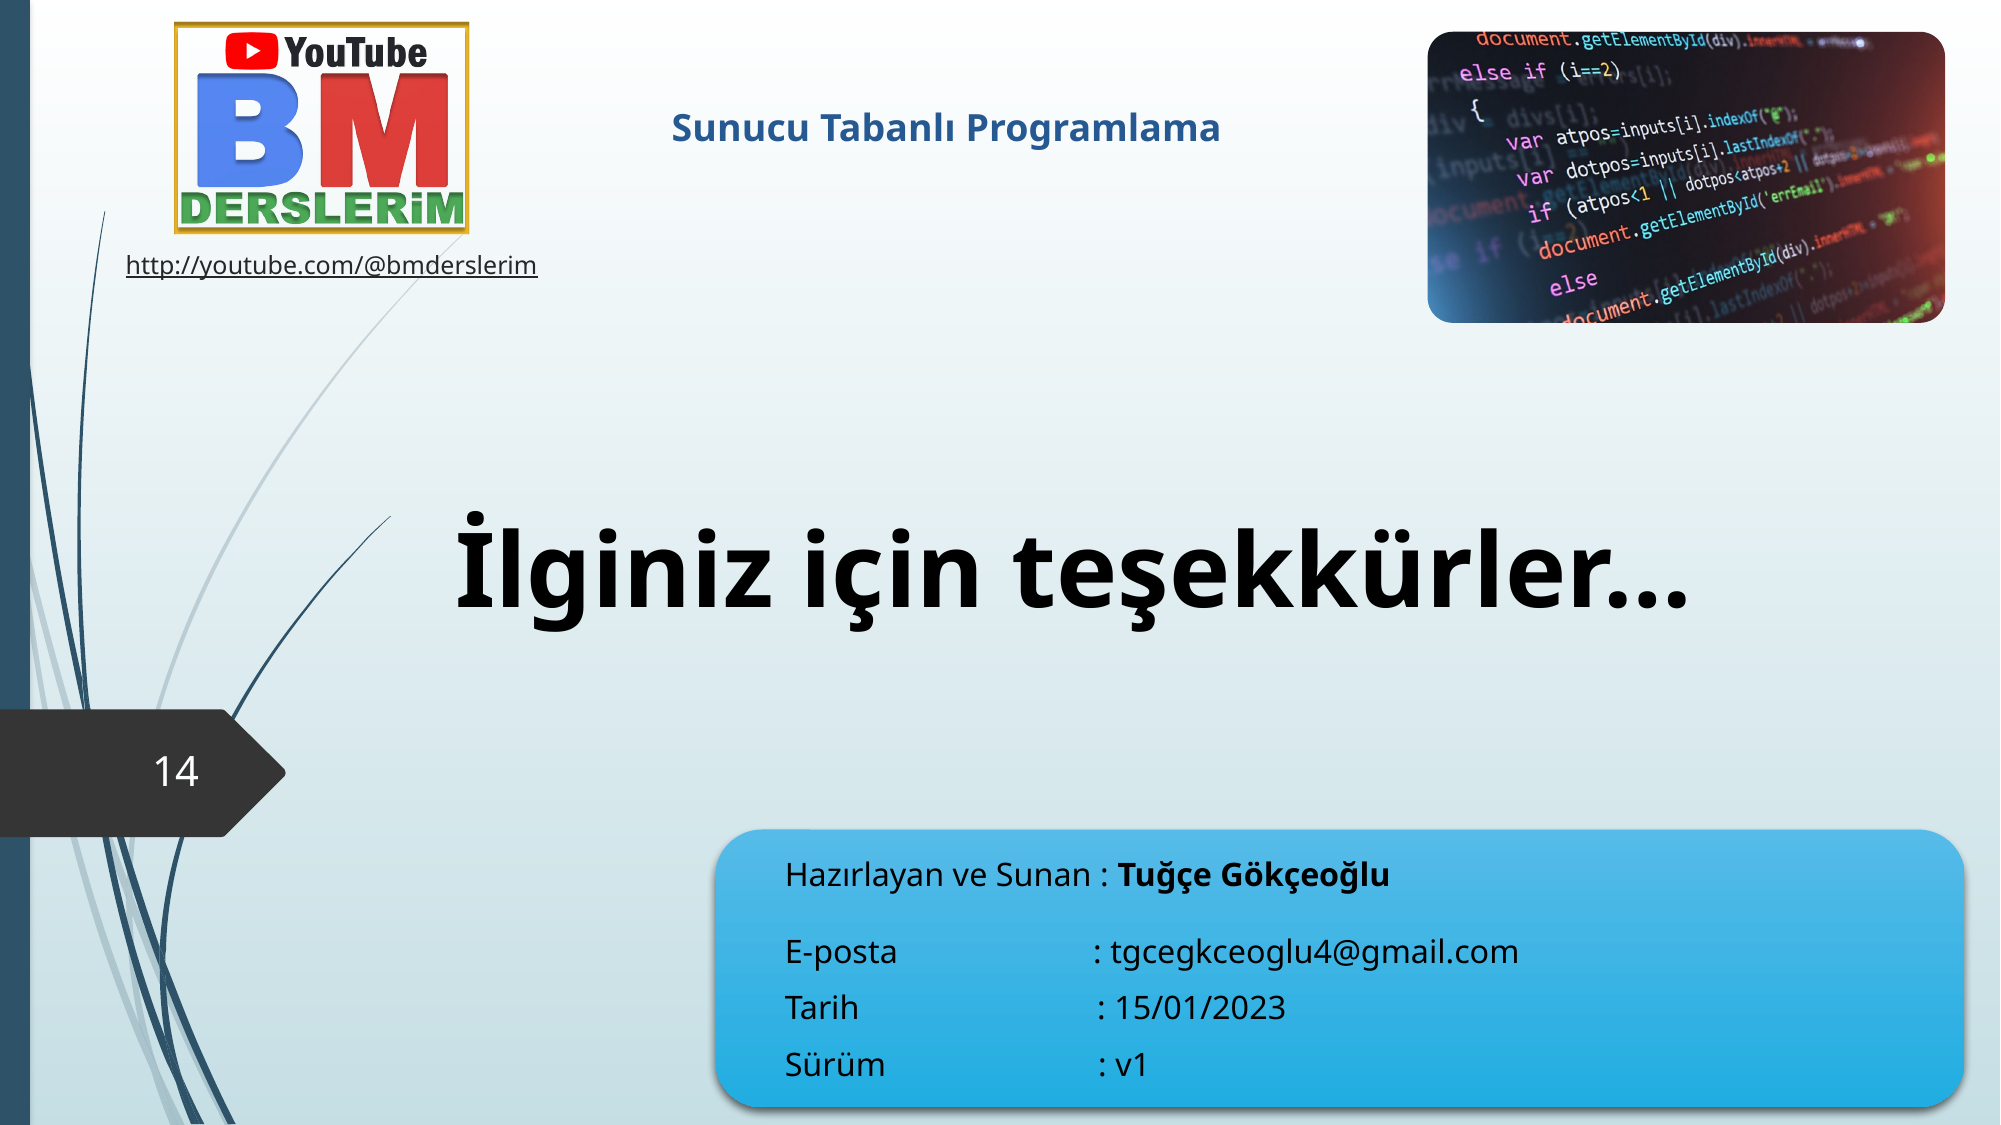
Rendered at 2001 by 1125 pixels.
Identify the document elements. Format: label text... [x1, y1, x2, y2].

text_box Sunucu Tabanlı Programlama [603, 96, 1291, 282]
title İlginiz için teşekkürler… [440, 489, 1715, 636]
picture [172, 17, 471, 237]
text_box Hazırlayan ve Sunan : Tuğçe Gökçeoğlu E-posta : tgcegkceoglu4@gmail.com Tarih : 15/01/2023 Sürüm : v1 [769, 846, 1944, 1091]
text_box http://youtube.com/@bmderslerim [92, 241, 572, 291]
picture [1427, 31, 1946, 324]
slide_number 14 [87, 743, 216, 803]
text_box [715, 829, 1965, 1108]
